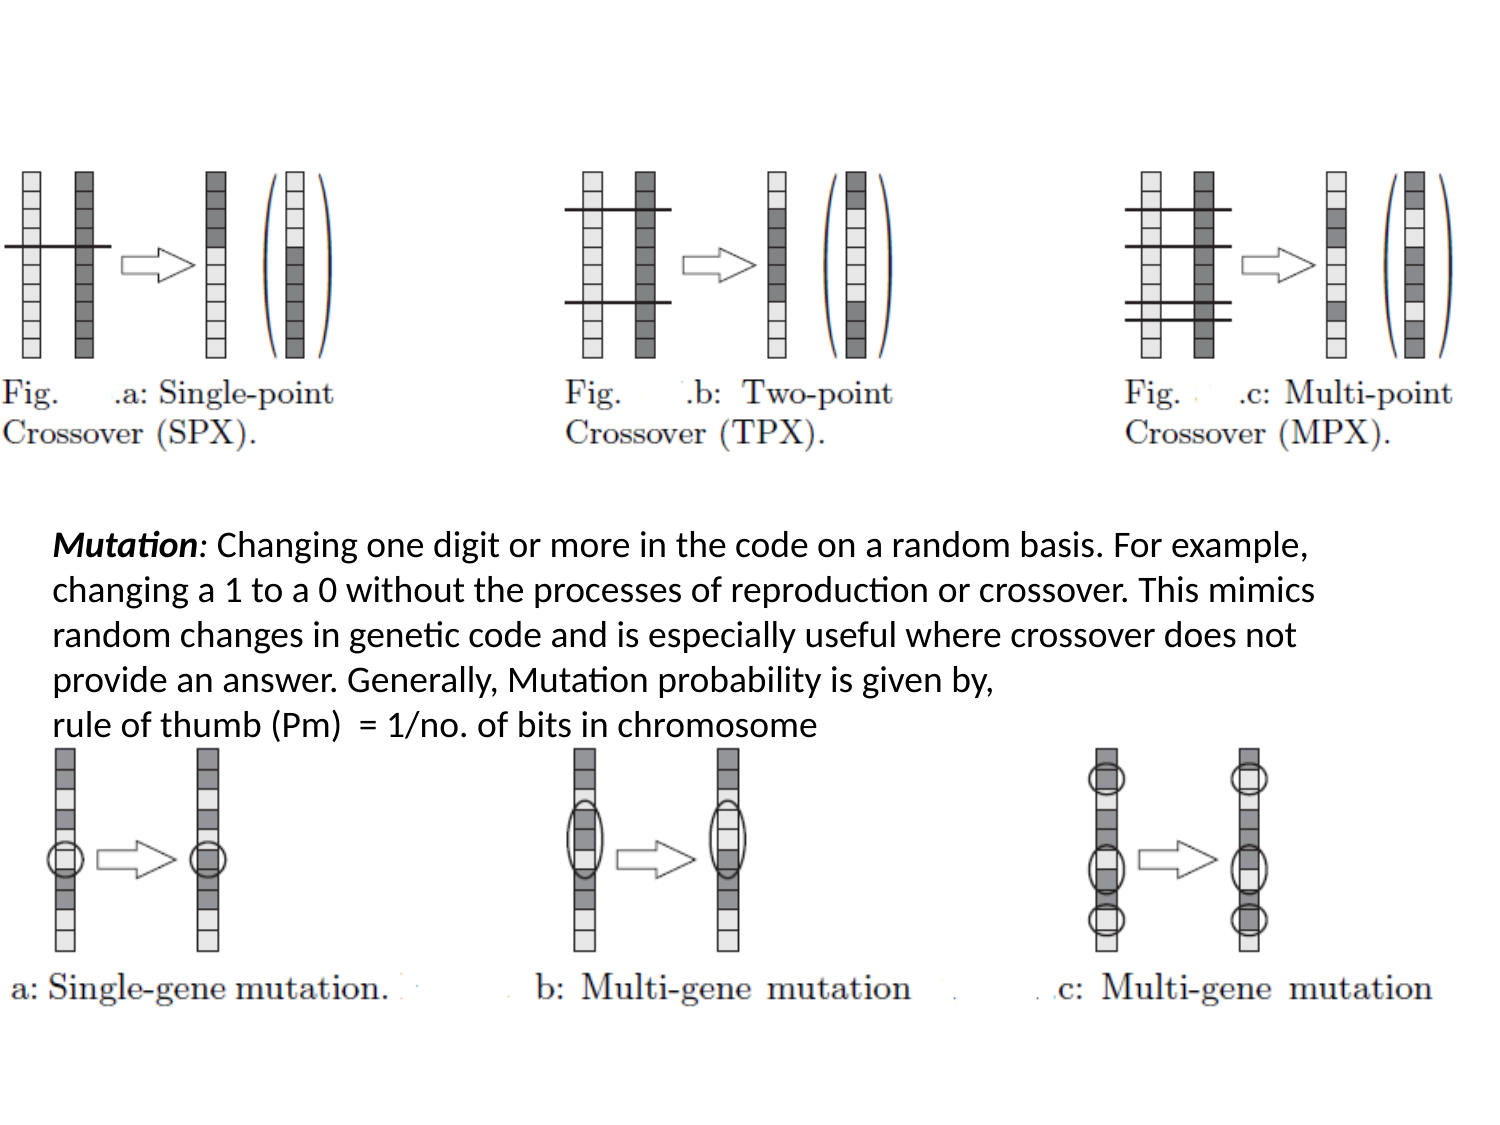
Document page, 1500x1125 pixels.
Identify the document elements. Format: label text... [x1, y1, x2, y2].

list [0, 724, 1438, 1125]
text_box Mutation: Changing one digit or more in the code on a random basis. For example, changing a 1 to a 0 without the processes of reproduction or crossover. This mimics random changes in genetic code and is especially useful where crossover does not provide an answer. Generally, Mutation probability is given by, rule of thumb (Pm) = 1/no. of bits in chromosome [37, 512, 1438, 724]
picture [0, 162, 1470, 463]
